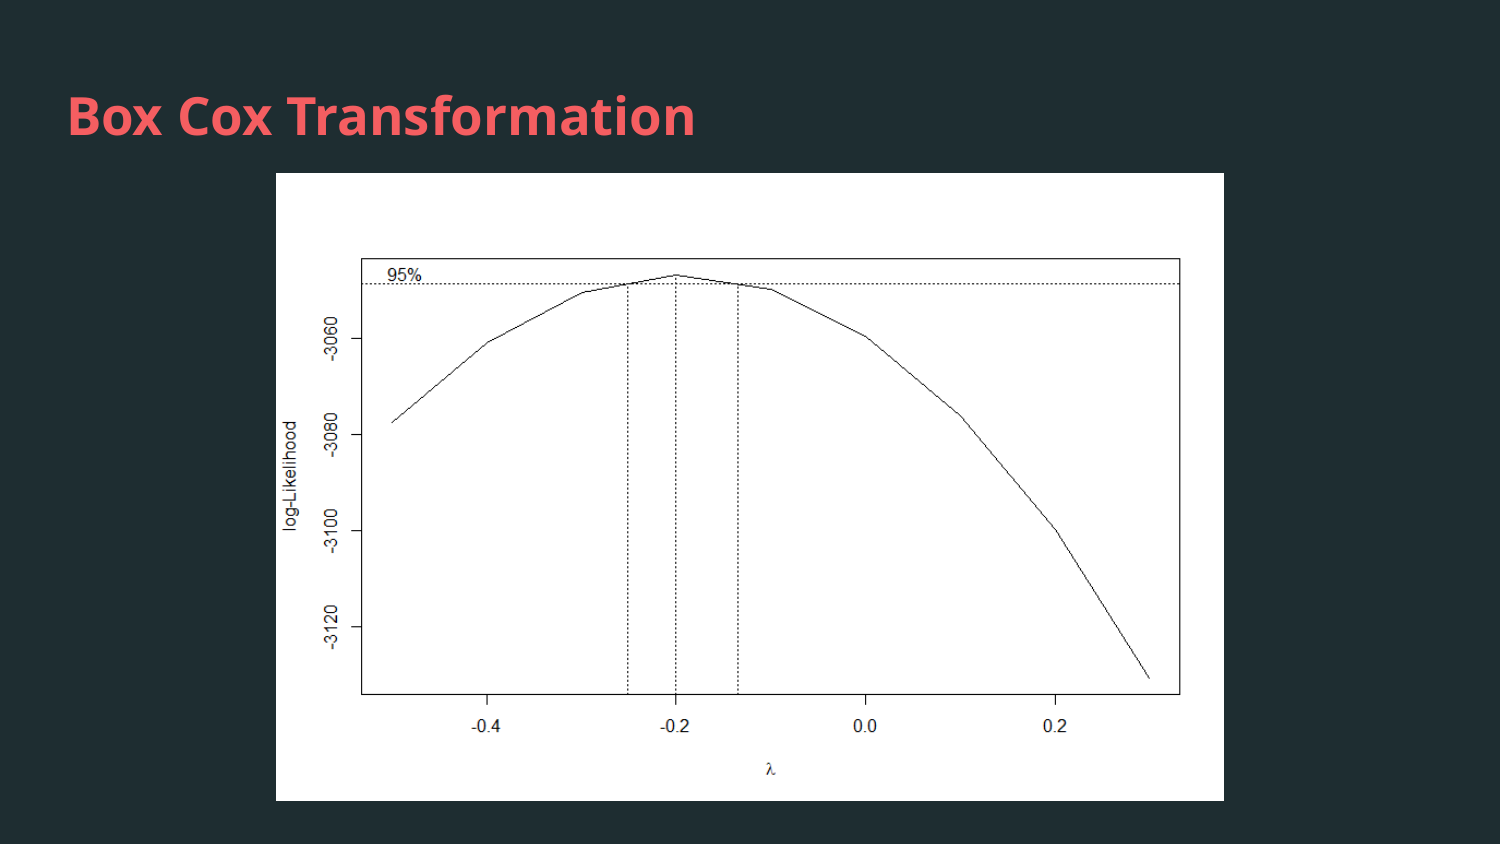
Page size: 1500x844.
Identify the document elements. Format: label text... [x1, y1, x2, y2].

picture [275, 173, 1224, 801]
title Box Cox Transformation [51, 64, 1449, 167]
